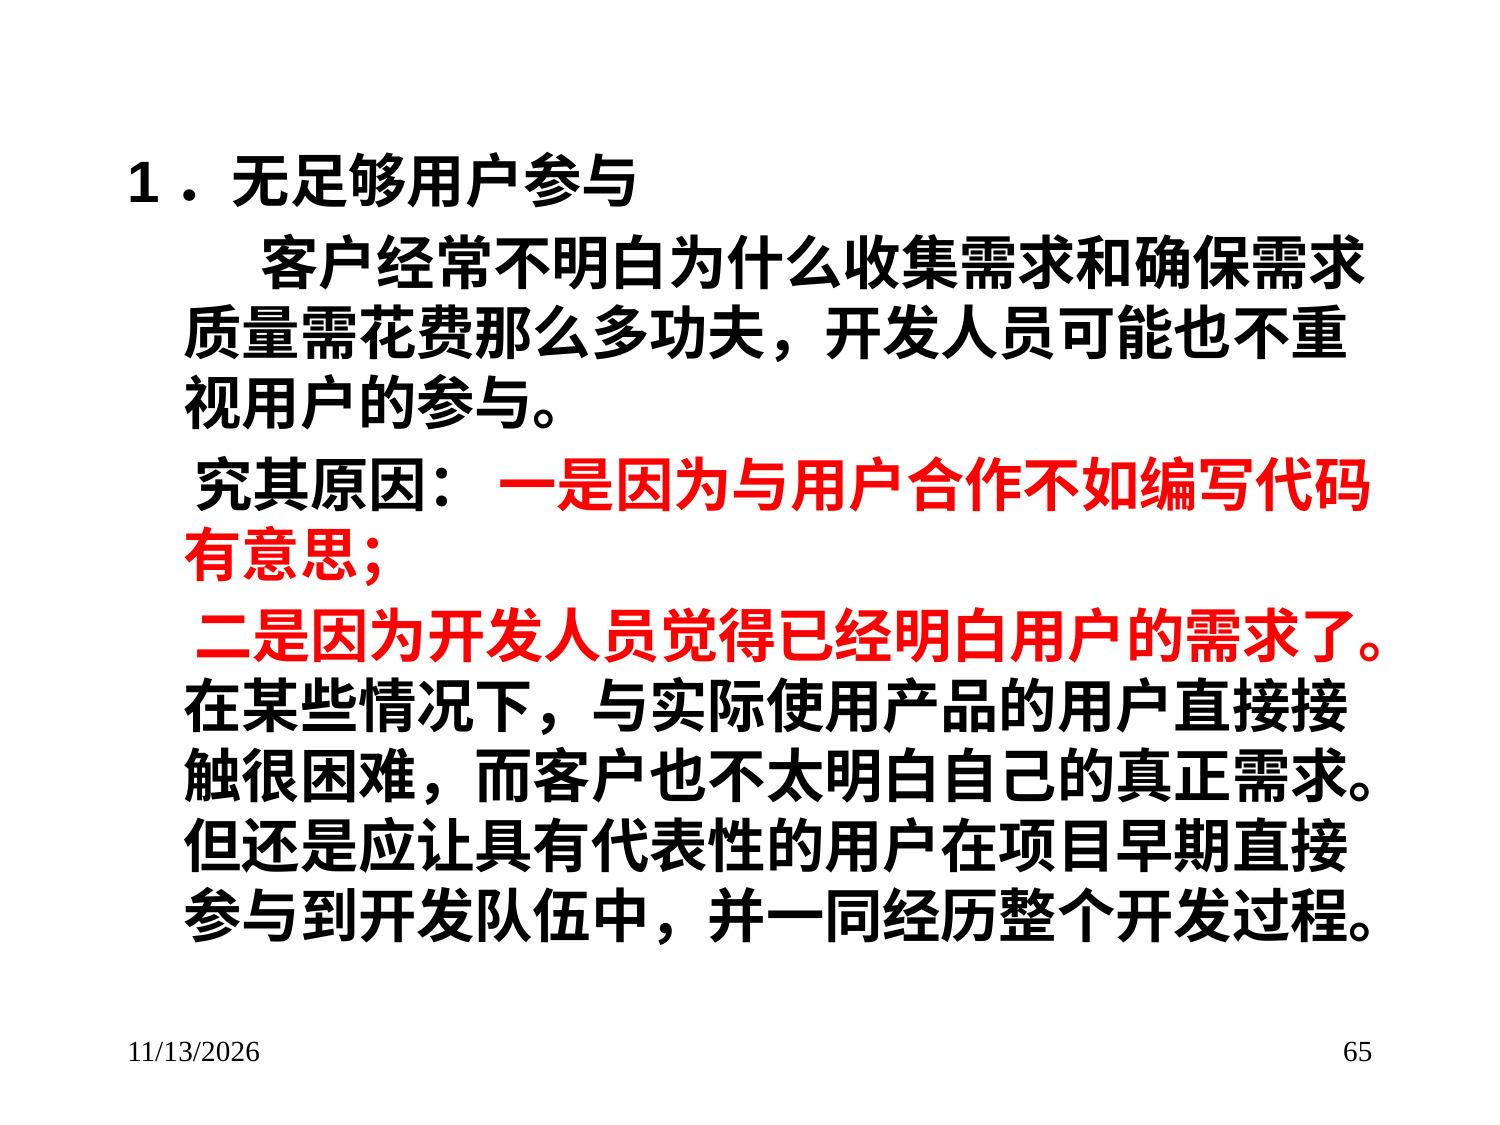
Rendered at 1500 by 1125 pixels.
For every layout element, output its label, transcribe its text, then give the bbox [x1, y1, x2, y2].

list 1．无足够用户参与 客户经常不明白为什么收集需求和确保需求质量需花费那么多功夫，开发人员可能也不重视用户的参与。 究其原因： 一是因为与用户合作不如编写代码有意思； 二是因为开发人员觉得已经明白用户的需求了。在某些情况下，与实际使用产品的用户直接接触很困难，而客户也不太明白自己的真正需求。但还是应让具有代表性的用户在项目早期直接参与到开发队伍中，并一同经历整个开发过程。 [112, 136, 1388, 693]
text_box [1074, 1024, 1388, 1100]
text_box [112, 1024, 425, 1100]
